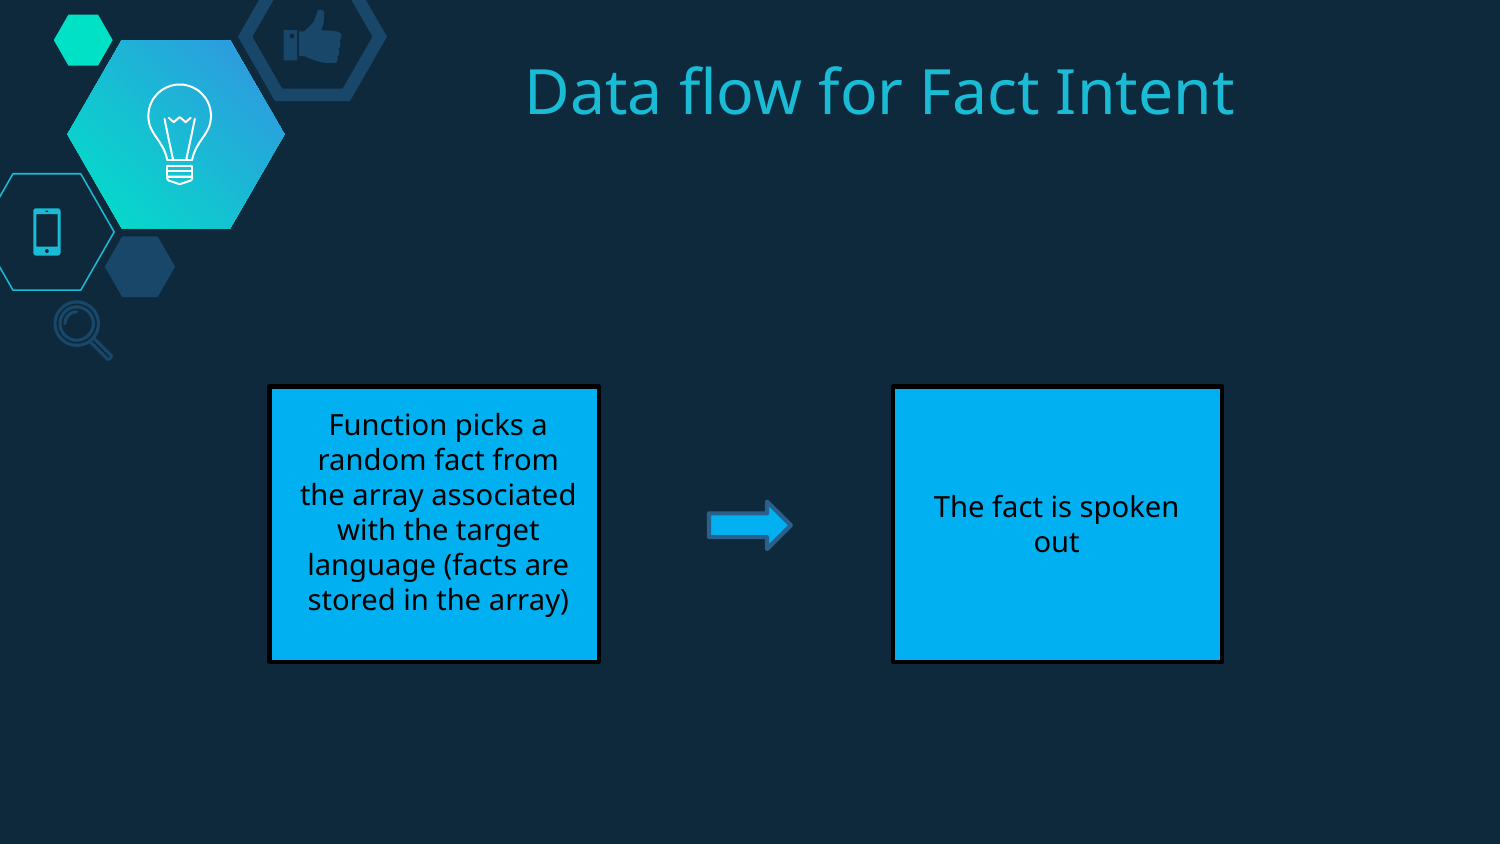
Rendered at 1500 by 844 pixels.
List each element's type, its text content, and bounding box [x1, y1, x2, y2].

title Data flow for Fact Intent [509, 35, 1321, 142]
text_box [706, 499, 793, 551]
text_box The fact is spoken out [901, 481, 1213, 566]
text_box [891, 384, 1224, 664]
text_box [267, 384, 601, 664]
text_box Function picks a random fact from the array associated with the target language (facts are stored in the array) [277, 399, 599, 624]
